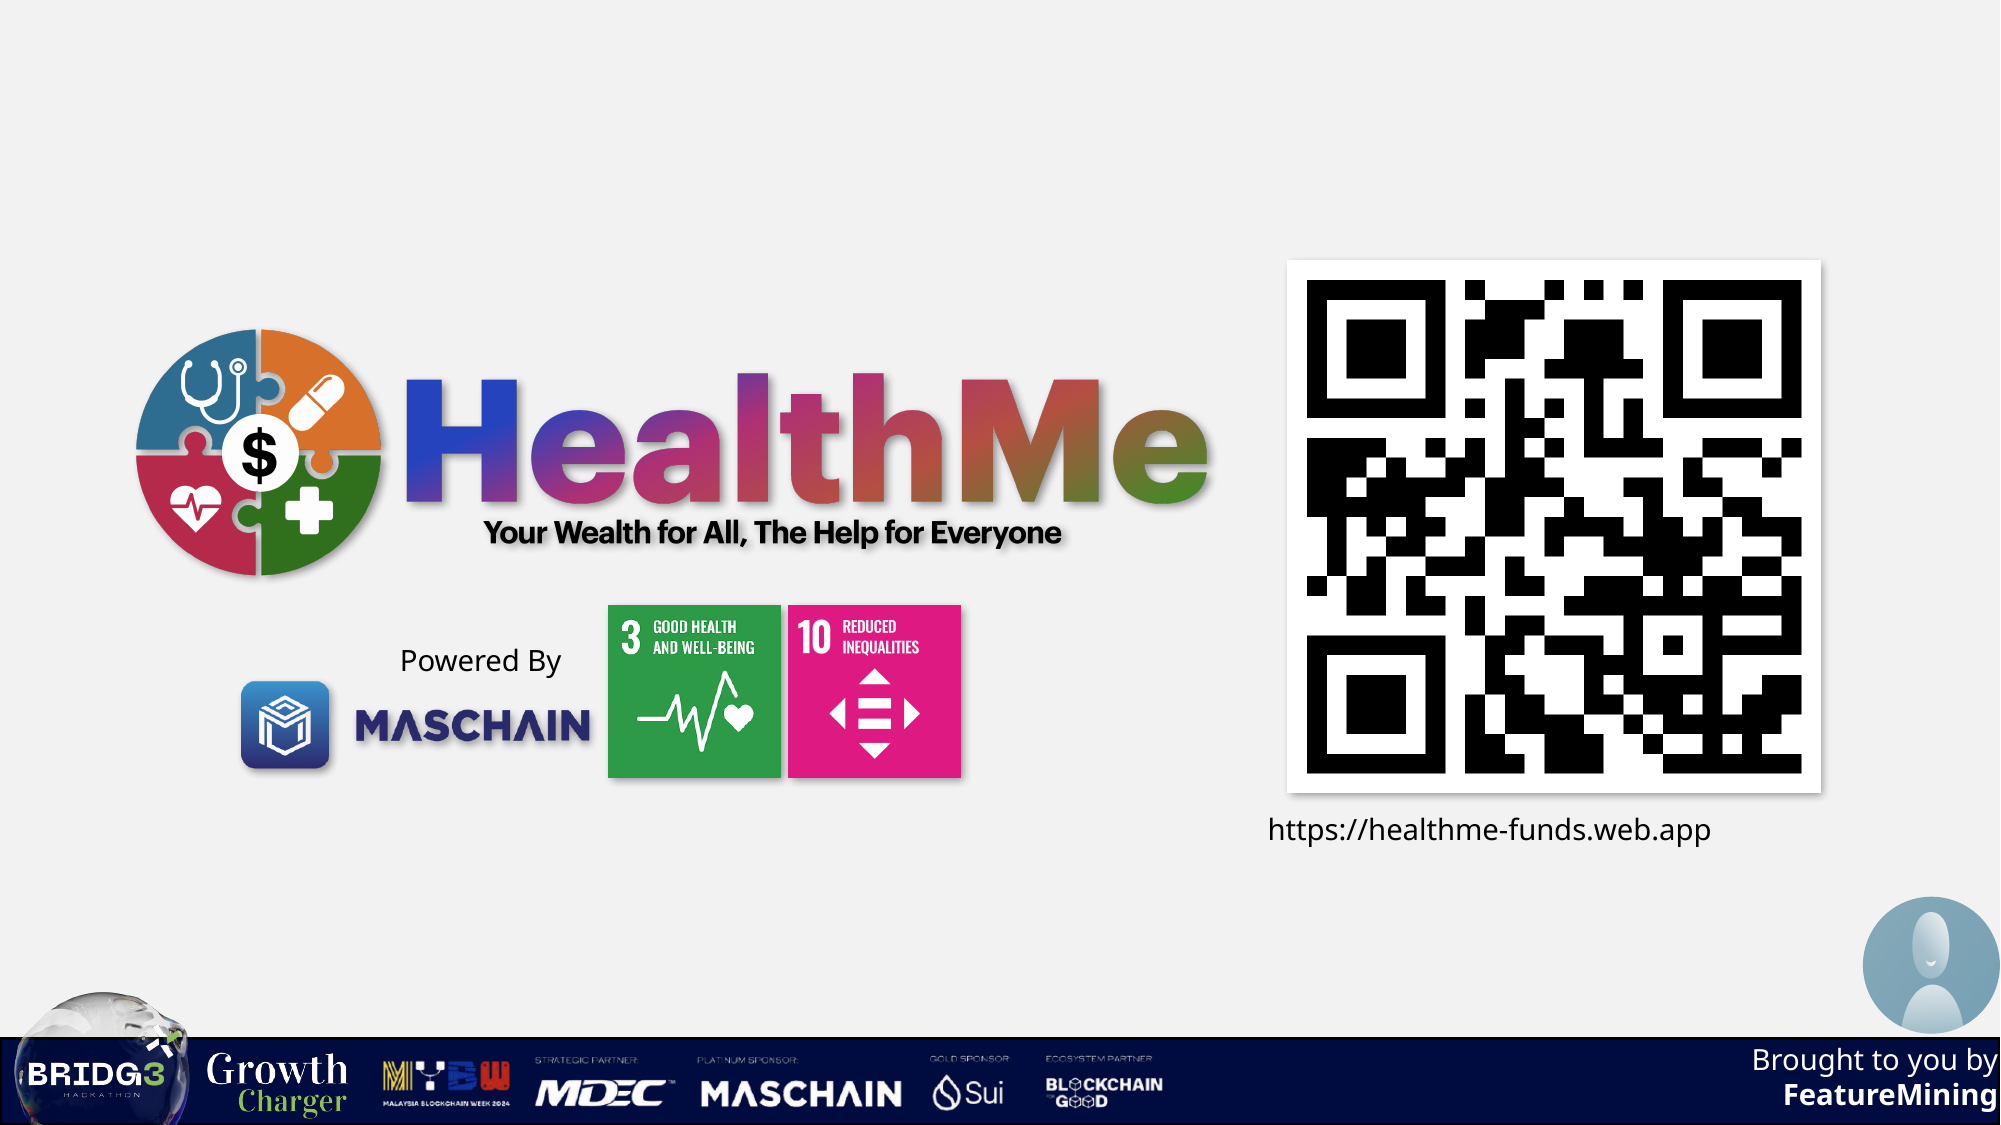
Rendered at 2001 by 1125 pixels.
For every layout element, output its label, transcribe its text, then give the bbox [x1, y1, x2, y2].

picture [241, 670, 602, 779]
text_box Powered By [385, 634, 577, 670]
text_box https://healthme-funds.web.app [1252, 804, 1727, 854]
picture [364, 1032, 1181, 1125]
picture [1862, 896, 2000, 1035]
text_box [202, 1037, 364, 1125]
picture [787, 605, 962, 779]
picture [0, 970, 356, 1125]
picture [1286, 259, 1821, 794]
picture [608, 605, 782, 779]
text_box [1181, 1037, 2000, 1125]
picture [127, 313, 1212, 585]
text_box Brought to you by FeatureMining [1736, 1033, 2000, 1119]
